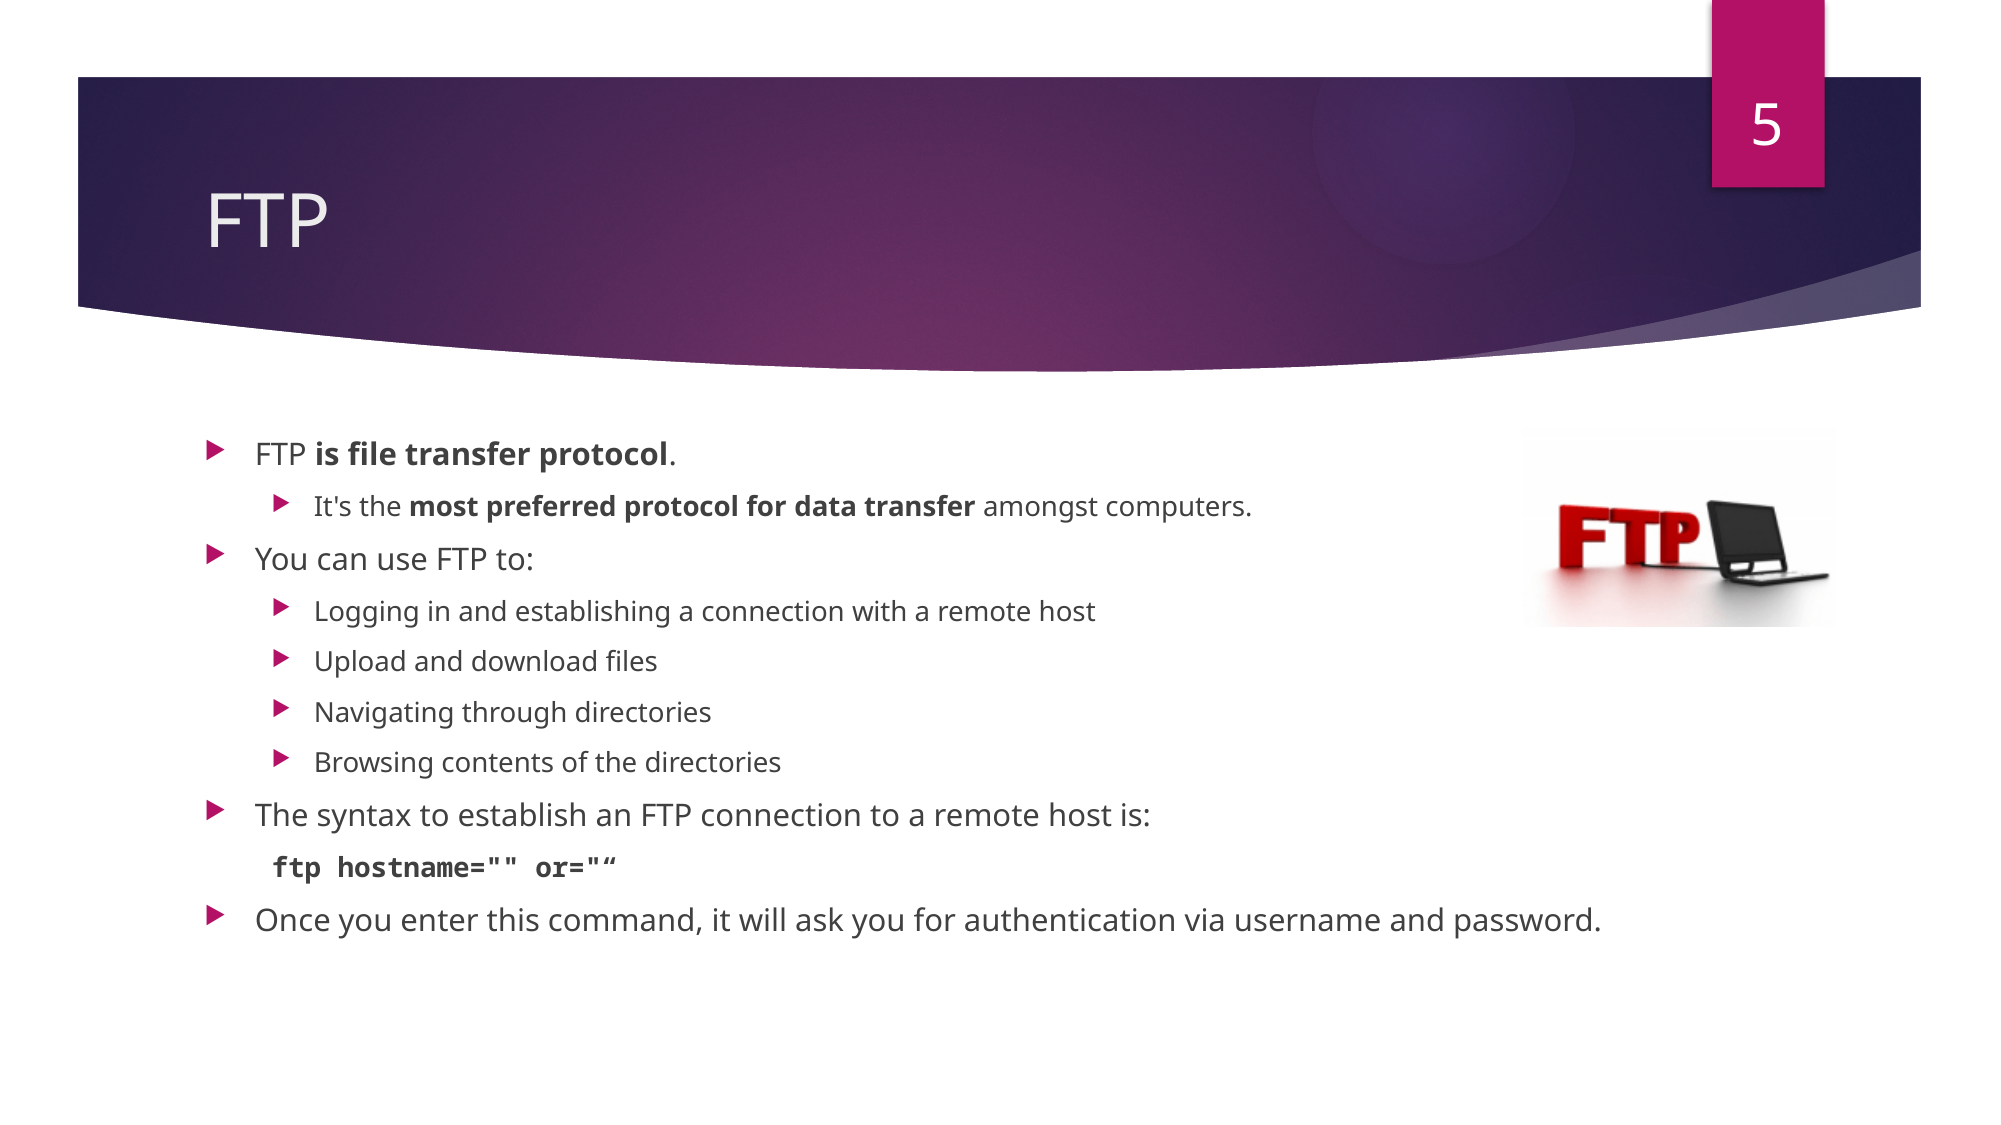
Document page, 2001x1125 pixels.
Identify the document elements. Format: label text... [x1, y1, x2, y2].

title FTP [189, 159, 1627, 276]
slide_number 5 [1698, 48, 1836, 175]
list FTP is file transfer protocol. It's the most preferred protocol for data transfer amongst computers. You can use FTP to: Logging in and establishing a connection with a remote host Upload and download files Navigating through directories Browsing contents of the directories The syntax to establish an FTP connection to a remote host is: ftp hostname="" or="“ Once you enter this command, it will ask you for authentication via username and password. [189, 427, 1638, 988]
picture [1522, 426, 1836, 628]
